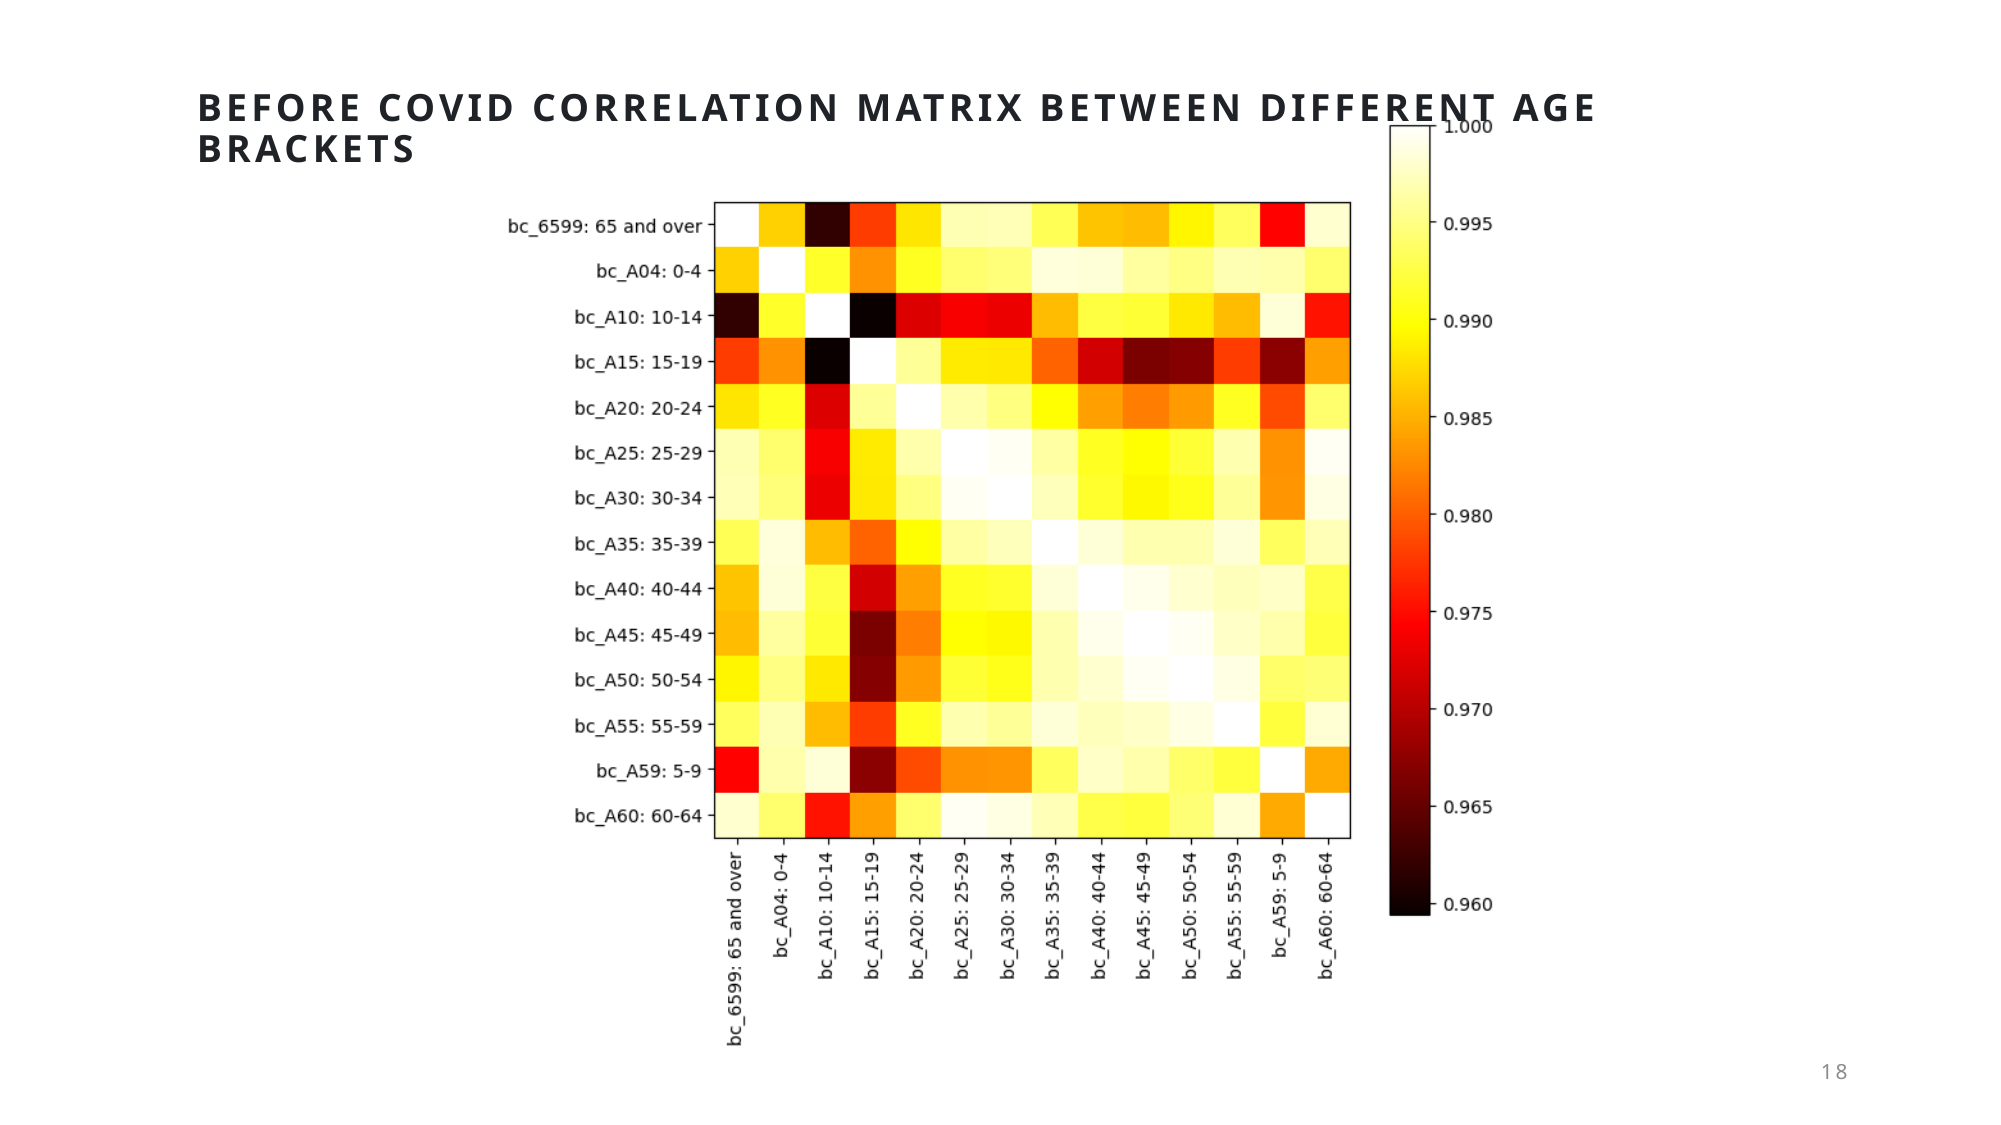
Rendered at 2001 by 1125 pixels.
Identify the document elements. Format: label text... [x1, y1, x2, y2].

picture [495, 106, 1505, 1057]
slide_number 18 [1412, 1042, 1863, 1103]
title Before Covid correlation matrix between different age brackets [182, 81, 1818, 175]
